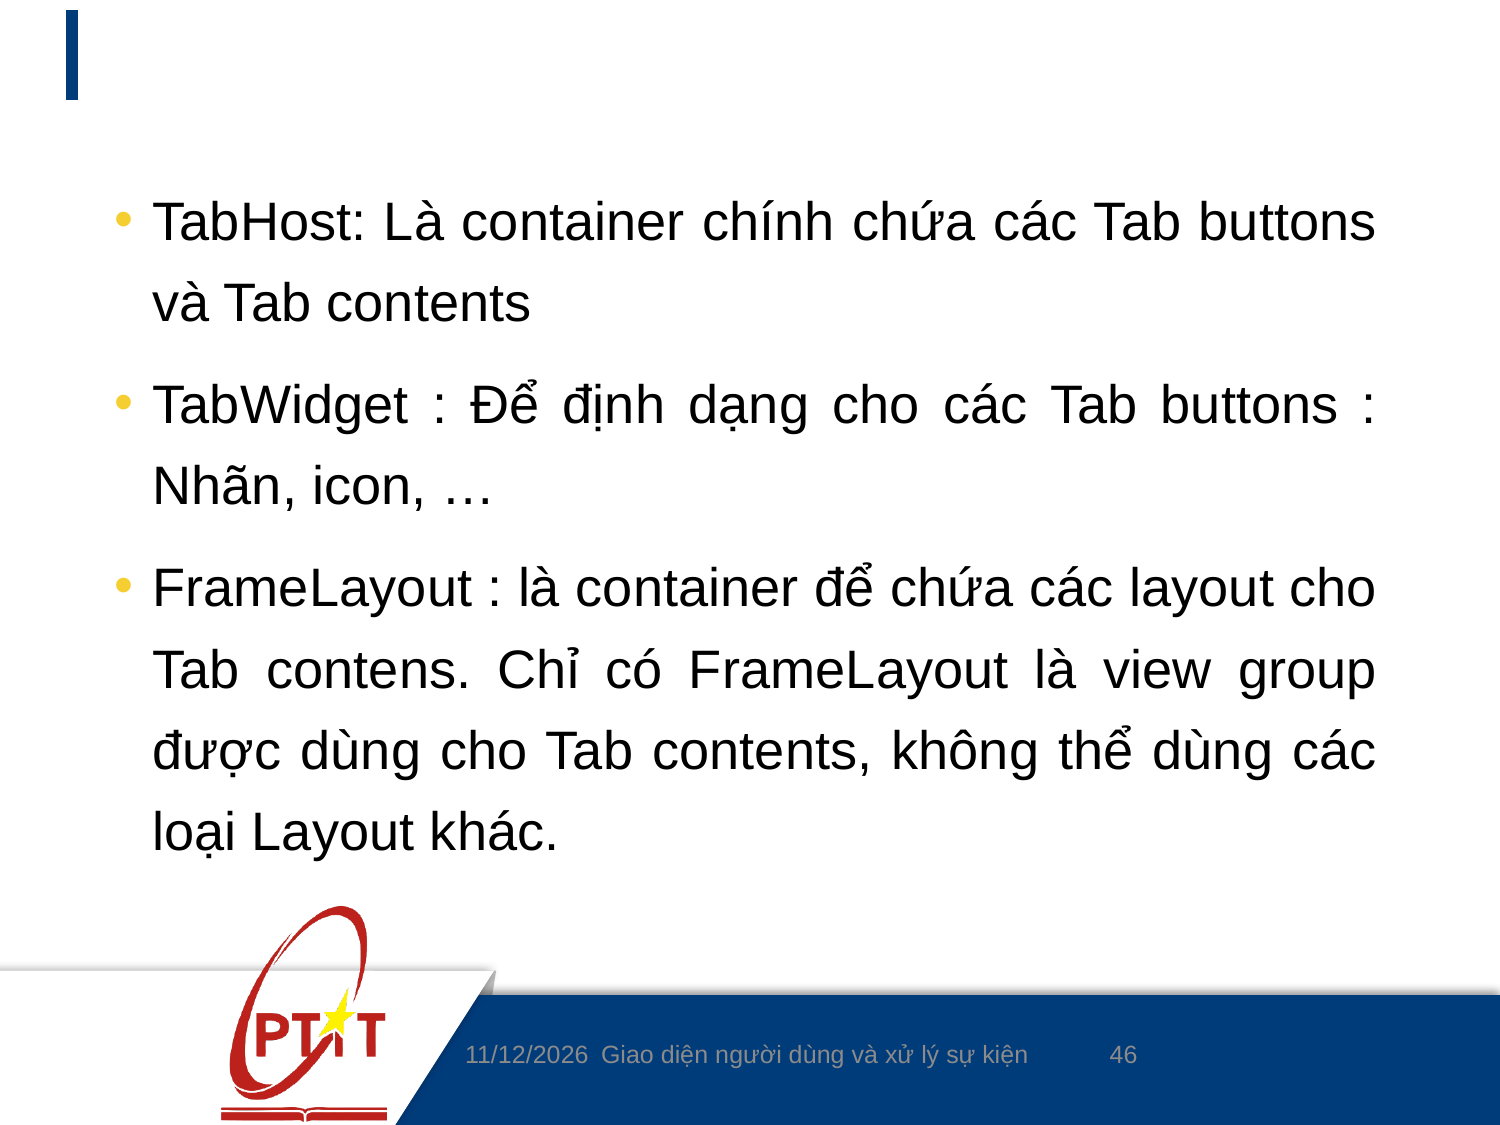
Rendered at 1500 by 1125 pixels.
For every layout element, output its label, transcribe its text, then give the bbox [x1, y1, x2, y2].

list TabHost: Là container chính chứa các Tab buttons và Tab contents TabWidget : Để định dạng cho các Tab buttons : Nhãn, icon, … FrameLayout : là container để chứa các layout cho Tab contens. Chỉ có FrameLayout là view group được dùng cho Tab contents, không thể dùng các loại Layout khác. [99, 162, 1394, 882]
slide_number 46 [815, 1023, 1153, 1084]
footer Giao diện người dùng và xử lý sự kiện [561, 1023, 815, 1084]
picture [221, 906, 387, 1122]
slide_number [450, 1023, 561, 1084]
